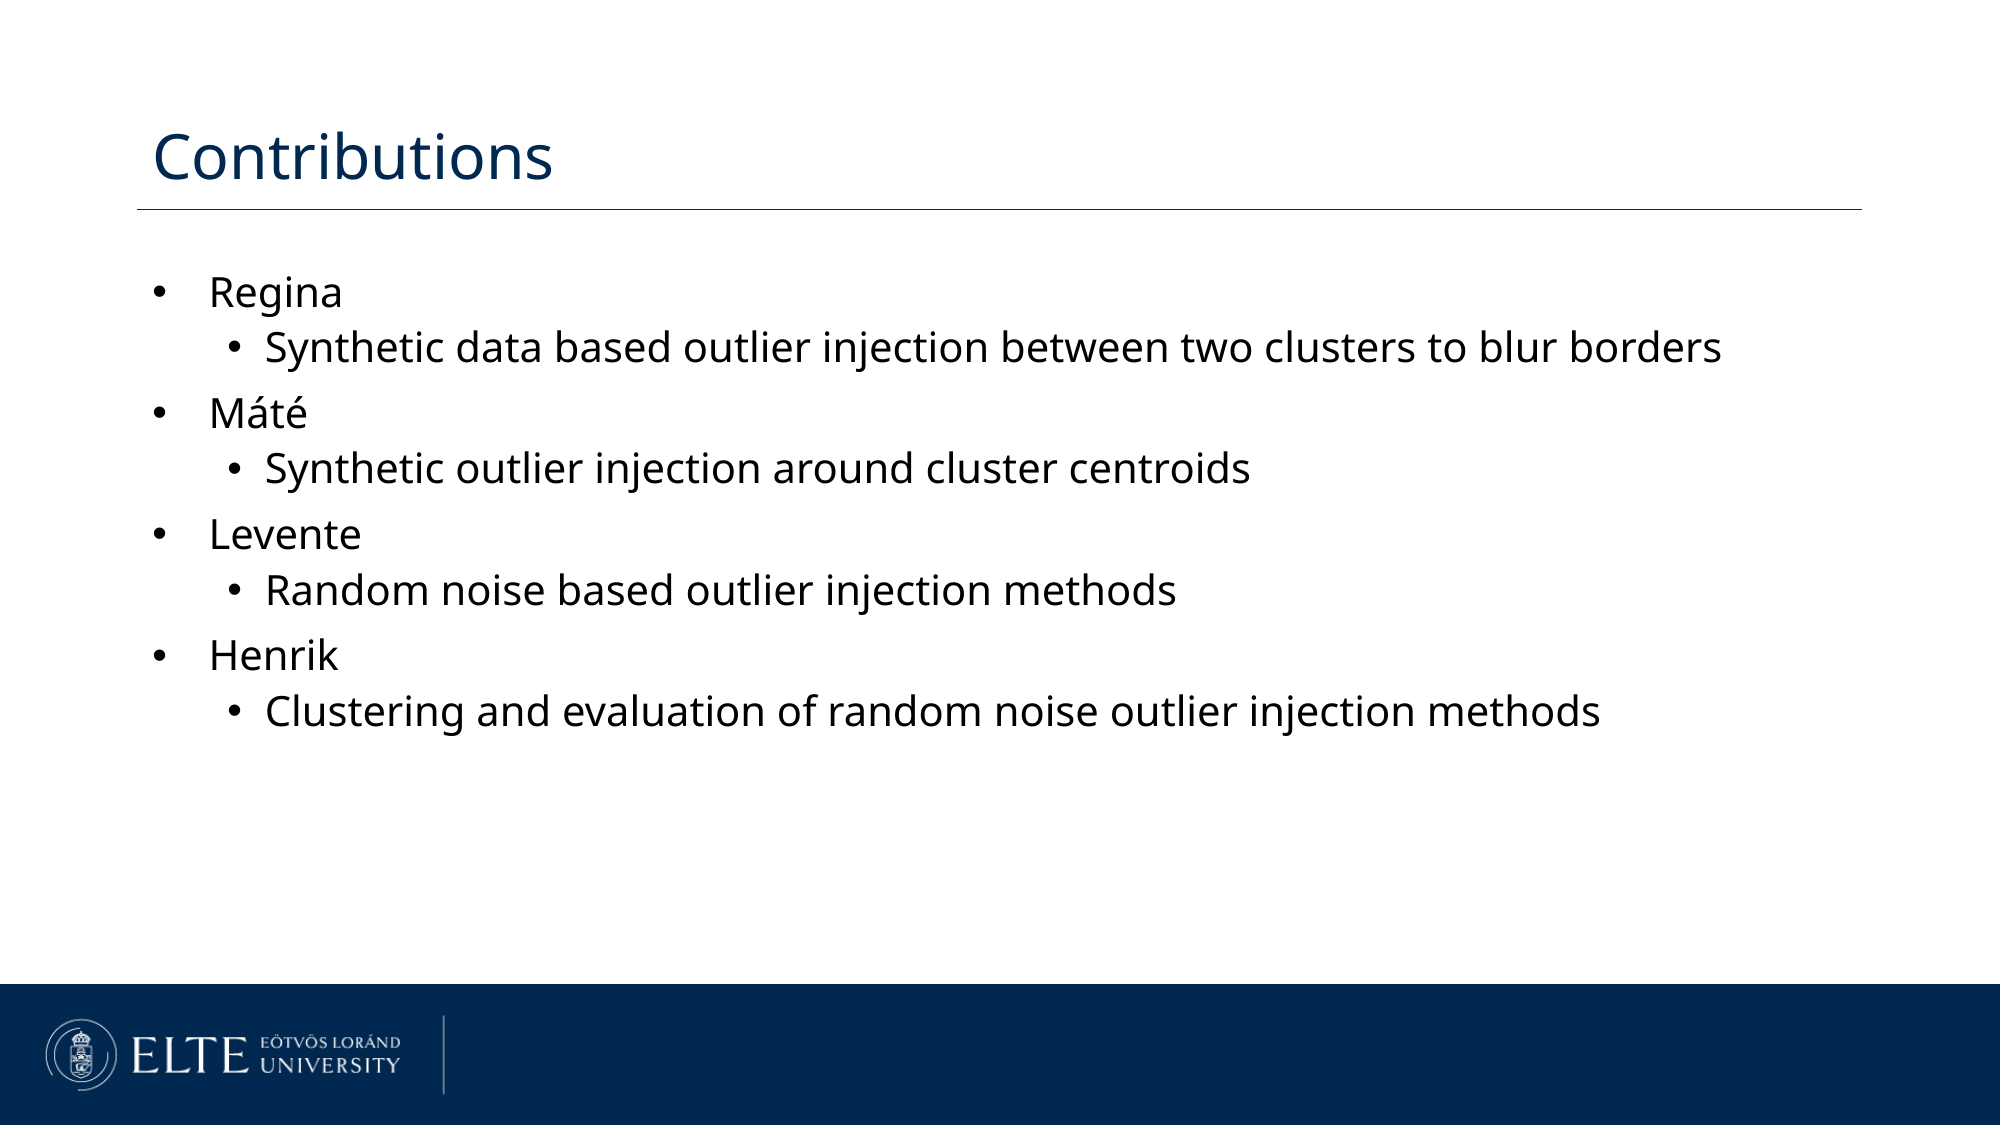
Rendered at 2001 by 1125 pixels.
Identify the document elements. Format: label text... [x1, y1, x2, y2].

picture [0, 984, 2000, 1125]
list Contributions [137, 118, 1863, 206]
list Regina Synthetic data based outlier injection between two clusters to blur borders Máté Synthetic outlier injection around cluster centroids Levente Random noise based outlier injection methods Henrik Clustering and evaluation of random noise outlier injection methods [137, 263, 1863, 931]
